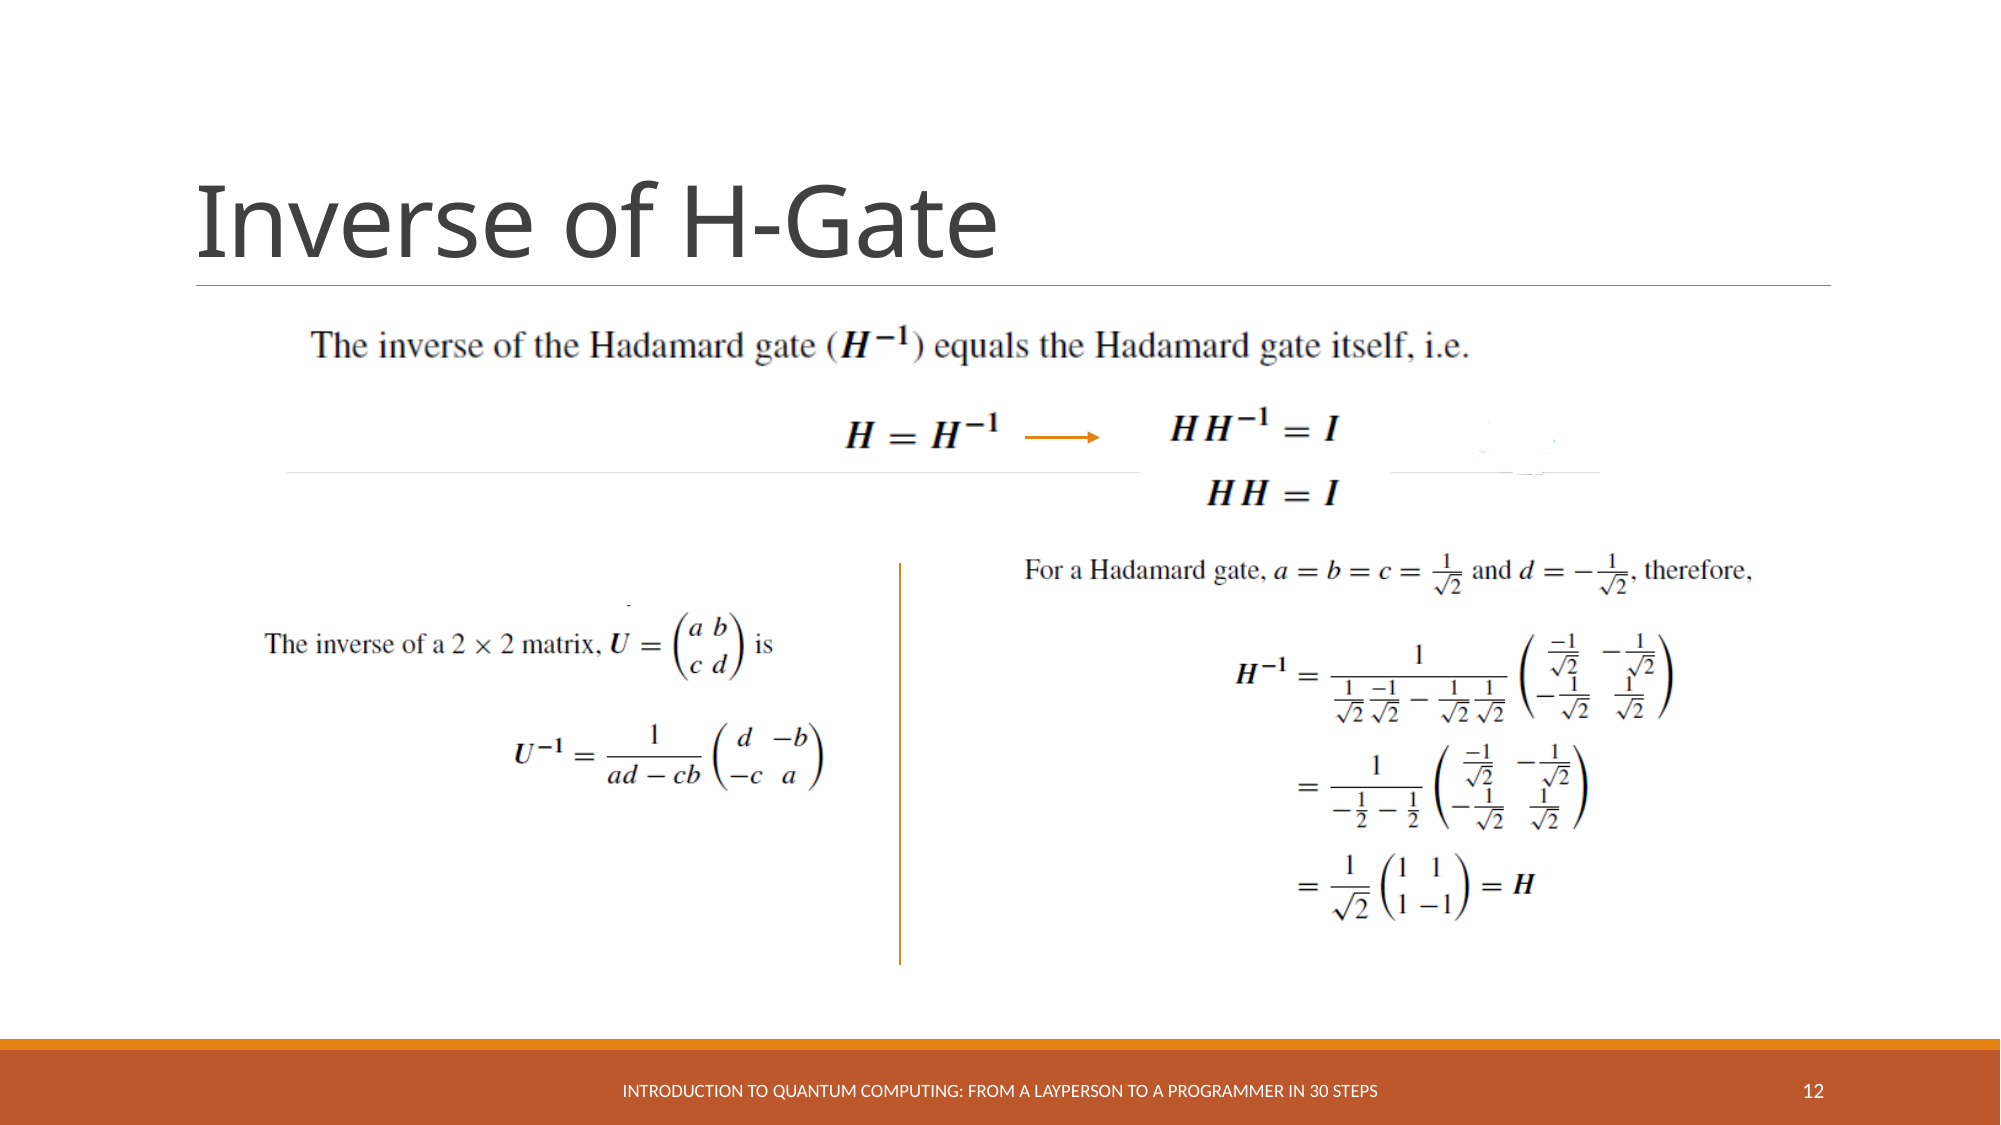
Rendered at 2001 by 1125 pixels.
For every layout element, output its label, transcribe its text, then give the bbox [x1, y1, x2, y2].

slide_number 12 [1624, 1059, 1840, 1120]
picture [261, 605, 874, 817]
title Inverse of H-Gate [180, 47, 1830, 285]
picture [286, 301, 1601, 519]
picture [1004, 540, 1789, 944]
footer Introduction to Quantum Computing: From a Layperson to a Programmer in 30 Steps [604, 1059, 1396, 1120]
